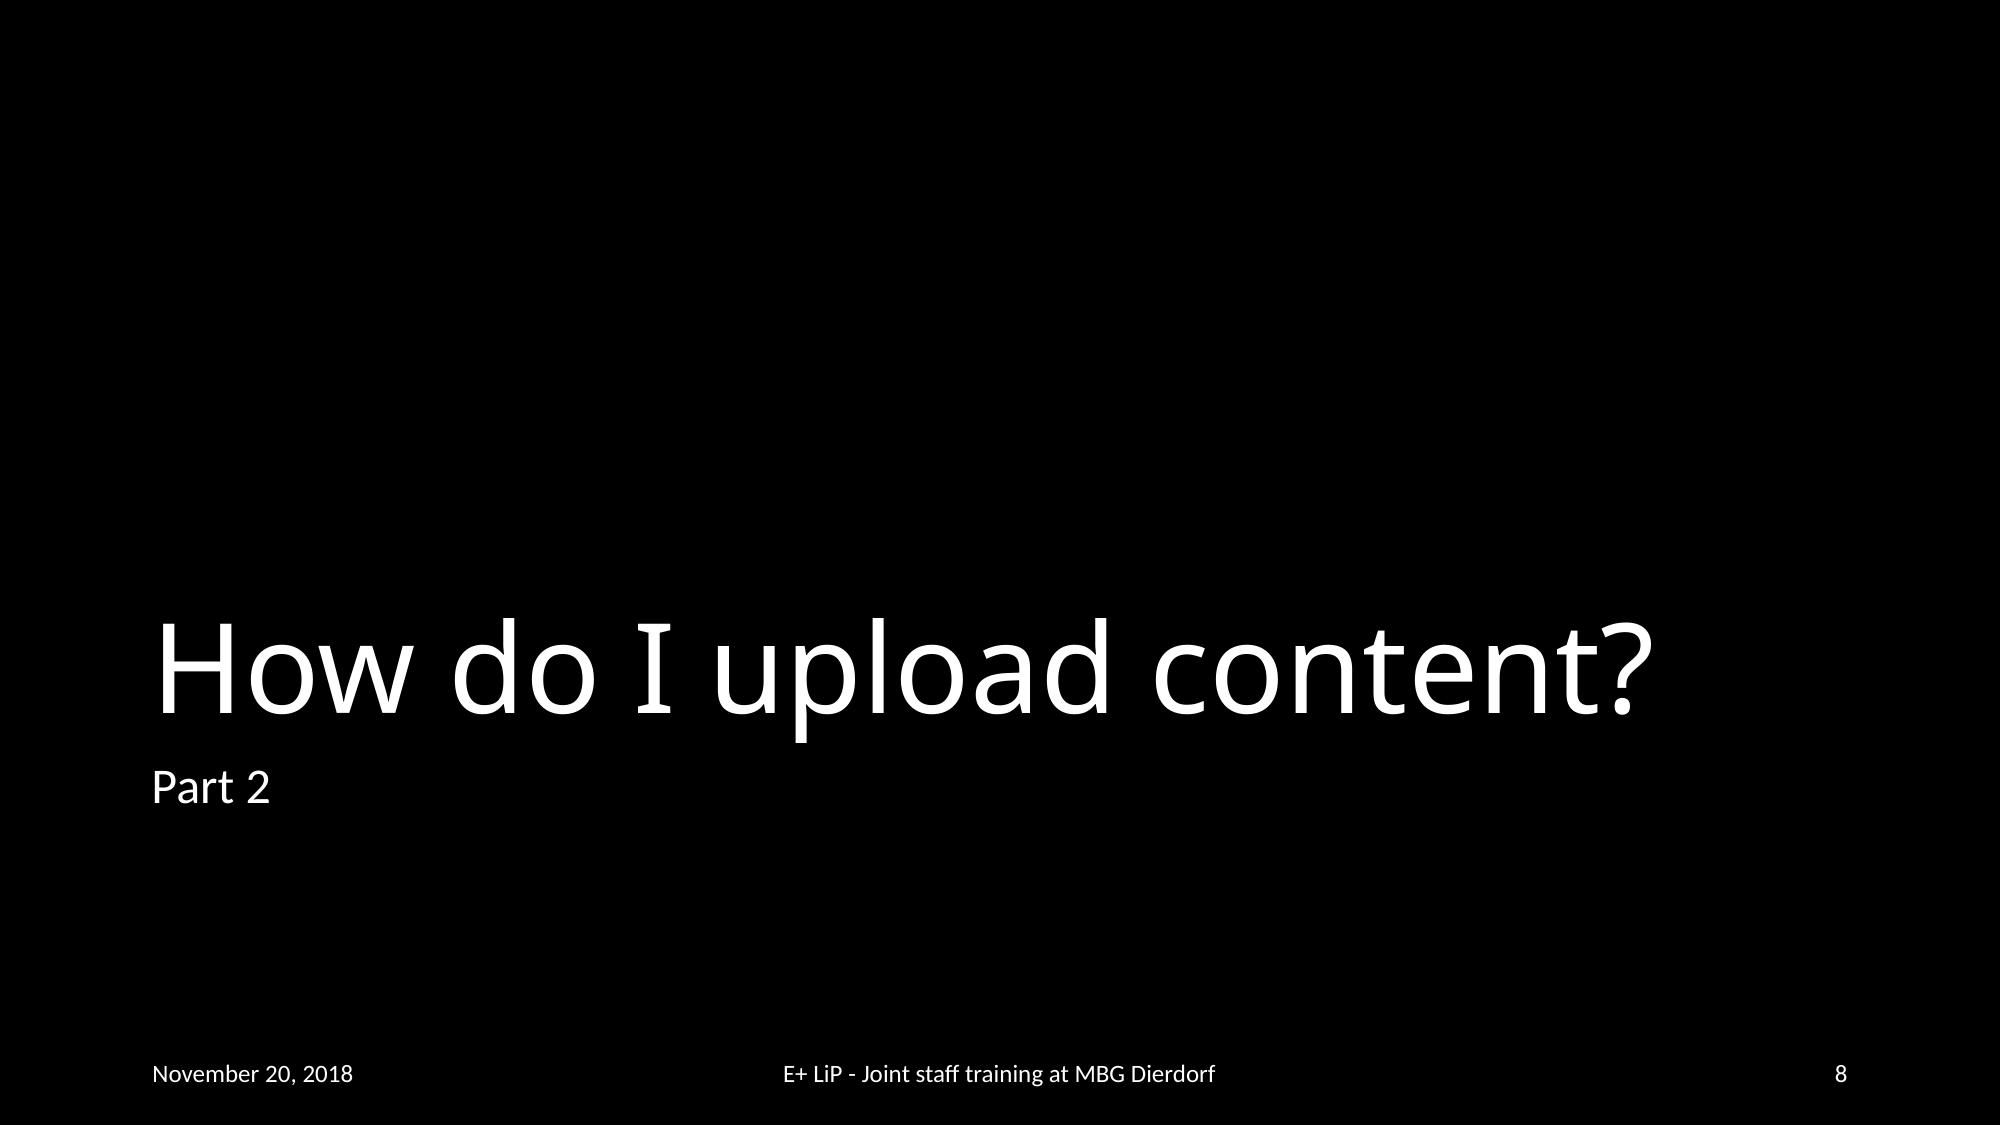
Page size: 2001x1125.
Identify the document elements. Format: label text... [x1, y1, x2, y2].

footer E+ LiP - Joint staff training at MBG Dierdorf [662, 1042, 1338, 1103]
title How do I upload content? [136, 280, 1862, 749]
list Part 2 [136, 752, 1862, 999]
slide_number 8 [1412, 1042, 1863, 1103]
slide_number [137, 1042, 588, 1103]
